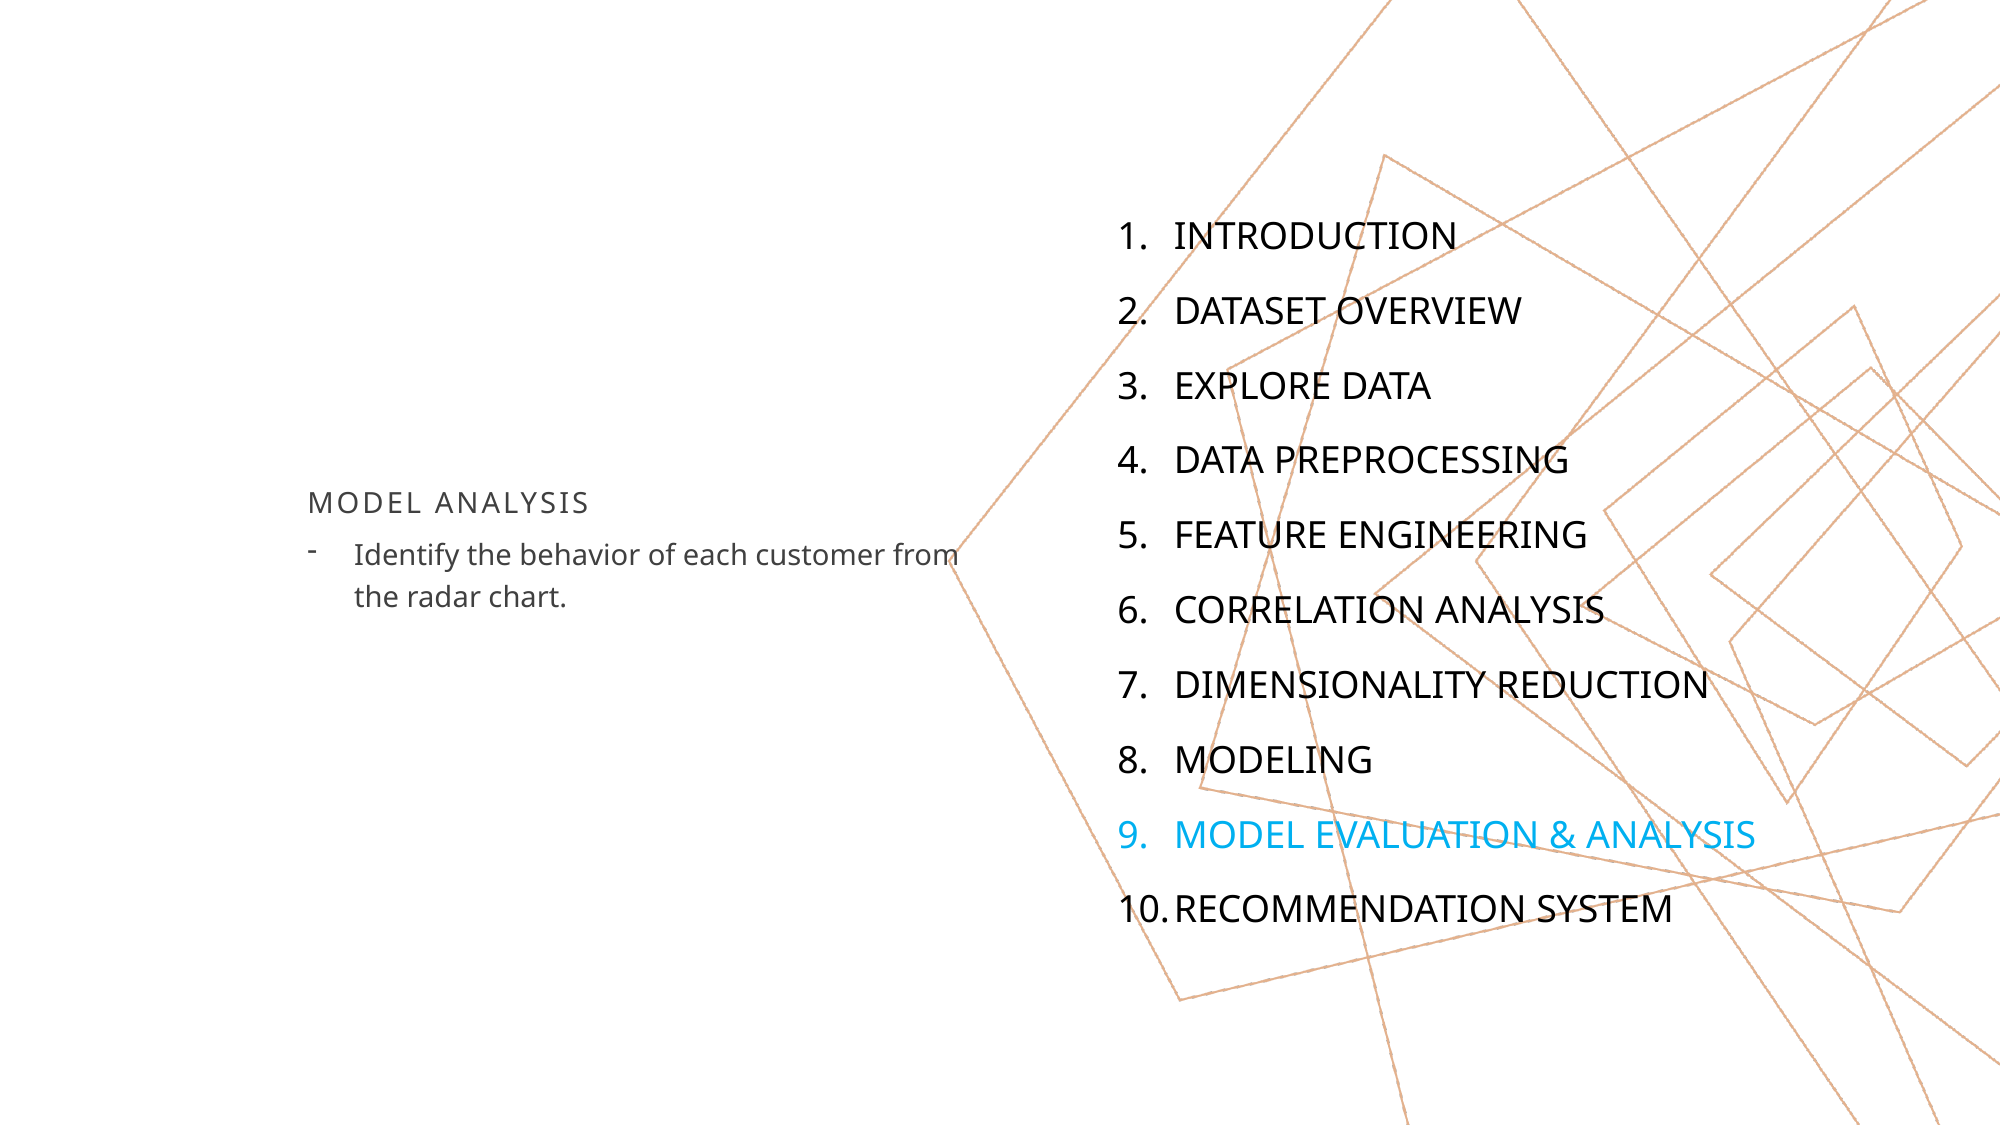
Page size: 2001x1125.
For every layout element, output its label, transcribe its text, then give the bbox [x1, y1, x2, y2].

picture [900, 0, 2000, 1125]
text_box INTRODUCTION DATASET OVERVIEW EXPLORE DATA DATA PREPROCESSING FEATURE ENGINEERING CORRELATION ANALYSIS DIMENSIONALITY REDUCTION MODELING MODEL EVALUATION & ANALYSIS RECOMMENDATION SYSTEM [1102, 195, 1782, 1014]
list Identify the behavior of each customer from the radar chart. [292, 521, 995, 935]
title MODEL ANALYSIS [292, 480, 1081, 563]
